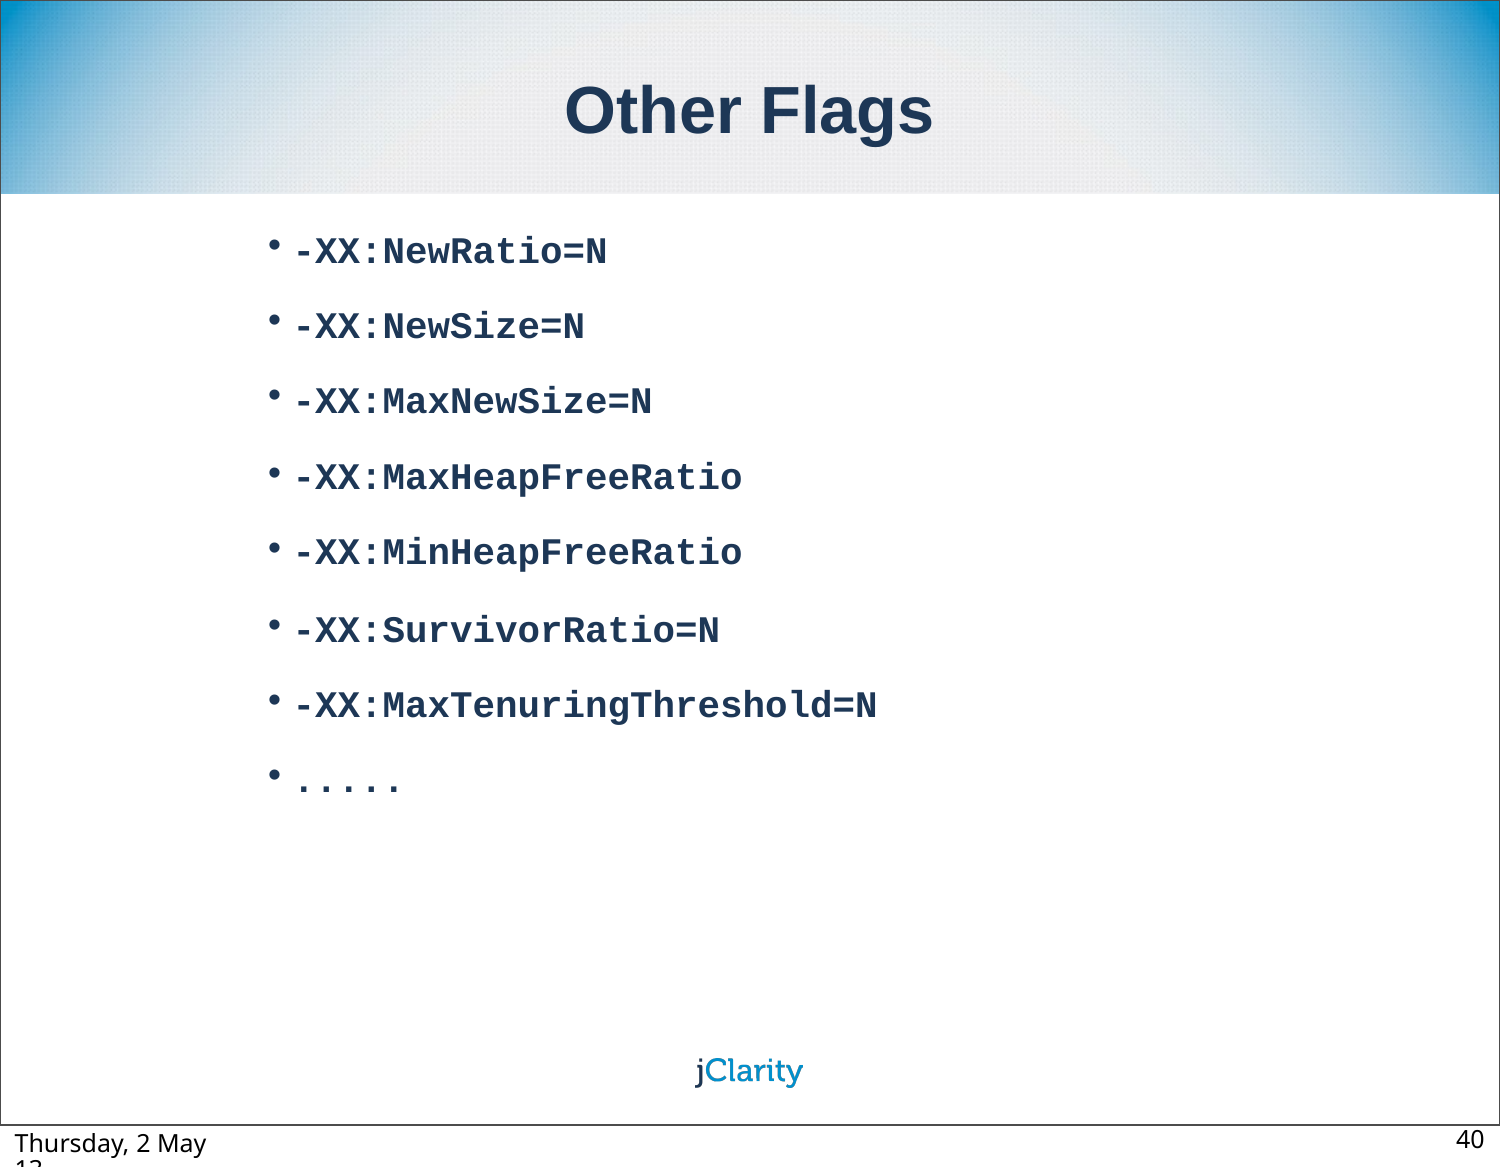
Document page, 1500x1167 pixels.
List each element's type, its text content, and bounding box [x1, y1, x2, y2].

footer Thursday, 2 May 13 [12, 1130, 240, 1167]
slide_number 40 [1449, 1130, 1492, 1167]
text_box [0, 0, 1500, 1125]
